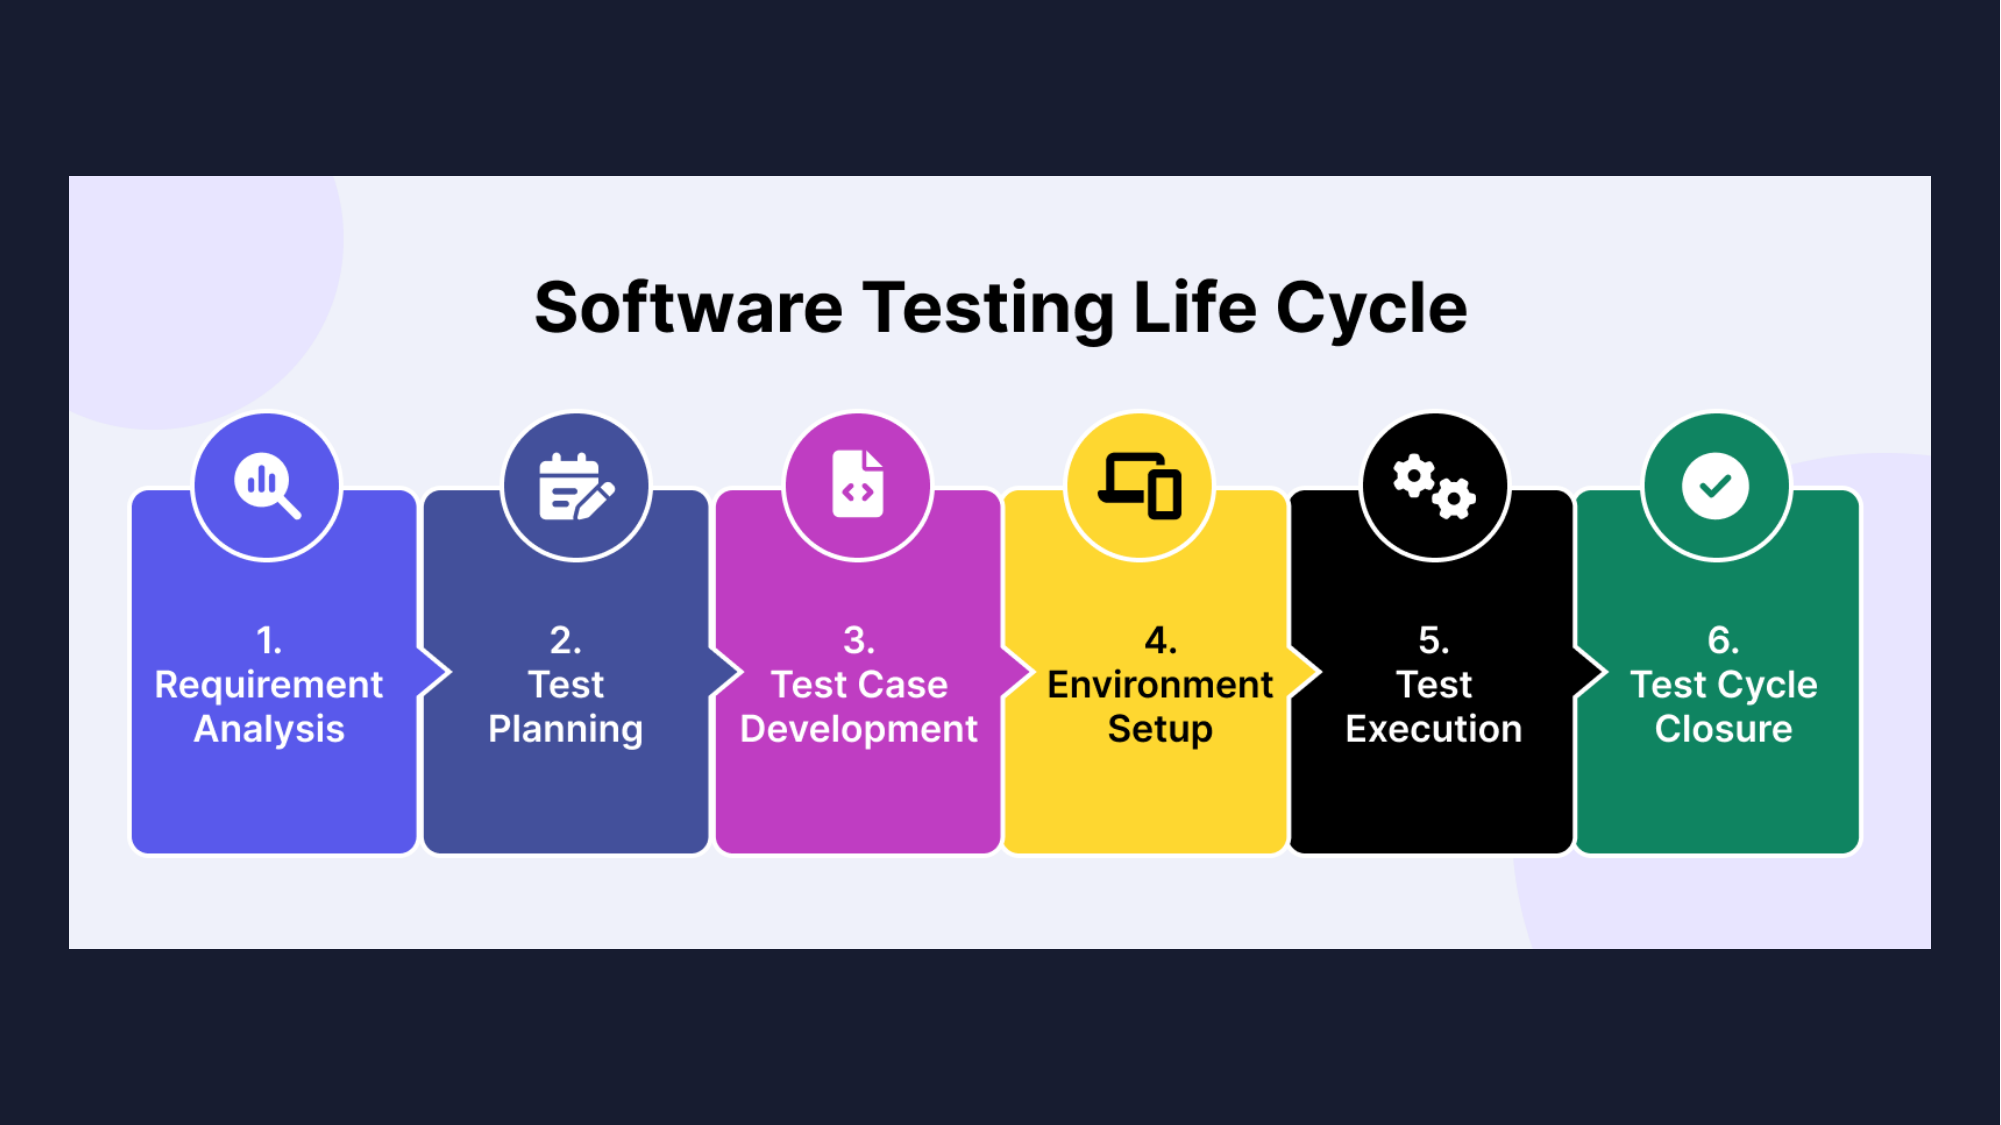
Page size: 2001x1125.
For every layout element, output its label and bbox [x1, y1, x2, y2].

picture [69, 176, 1931, 949]
